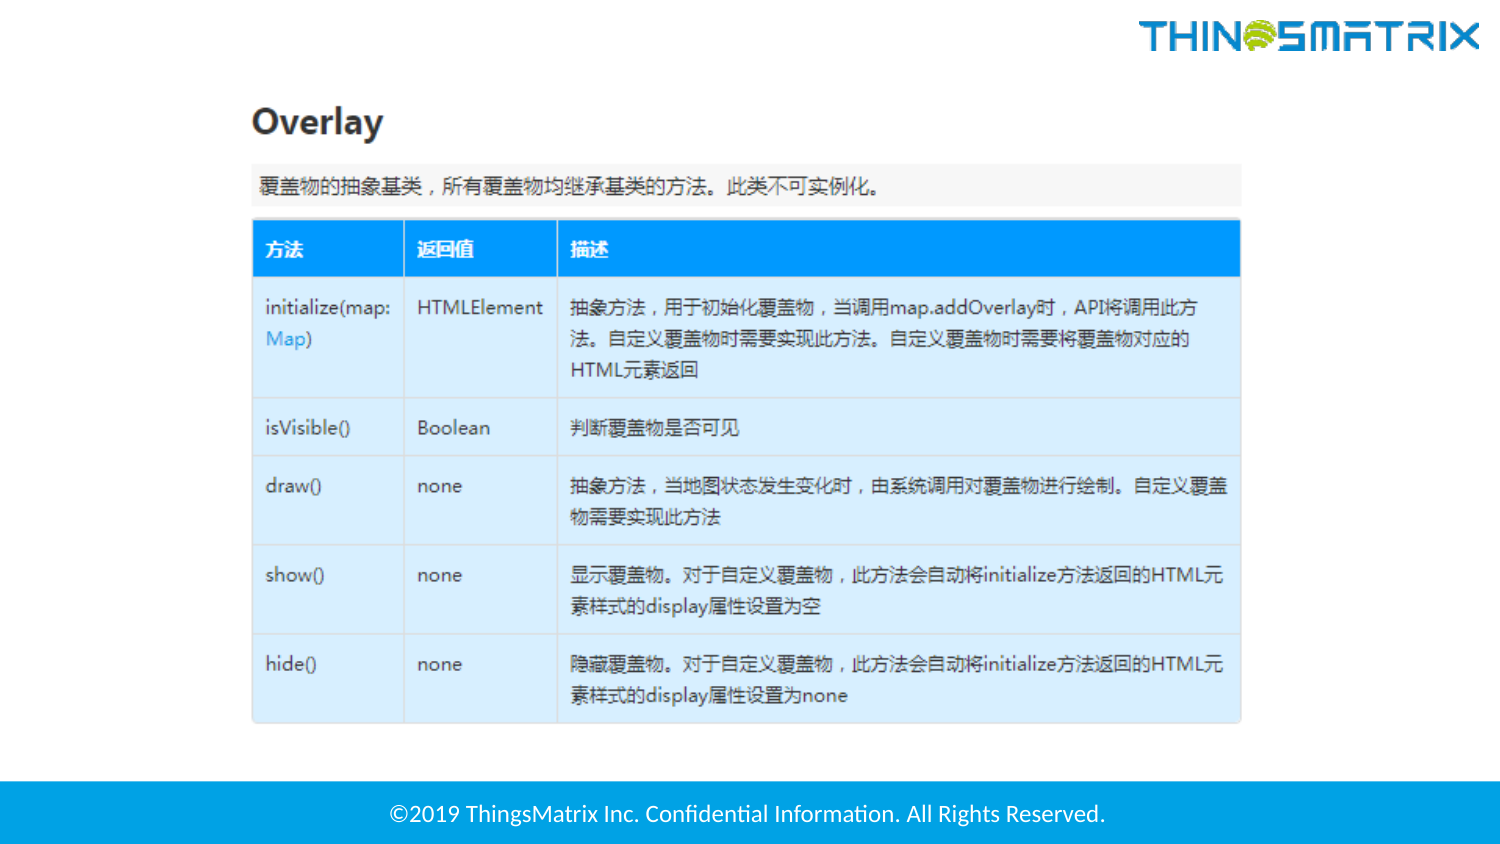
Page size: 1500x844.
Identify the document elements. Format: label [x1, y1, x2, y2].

picture [1316, 27, 1334, 51]
picture [1139, 25, 1151, 51]
picture [1470, 28, 1479, 44]
picture [244, 97, 1256, 746]
picture [1175, 39, 1192, 51]
picture [1219, 31, 1236, 51]
picture [1139, 20, 1479, 51]
picture [1349, 39, 1366, 51]
